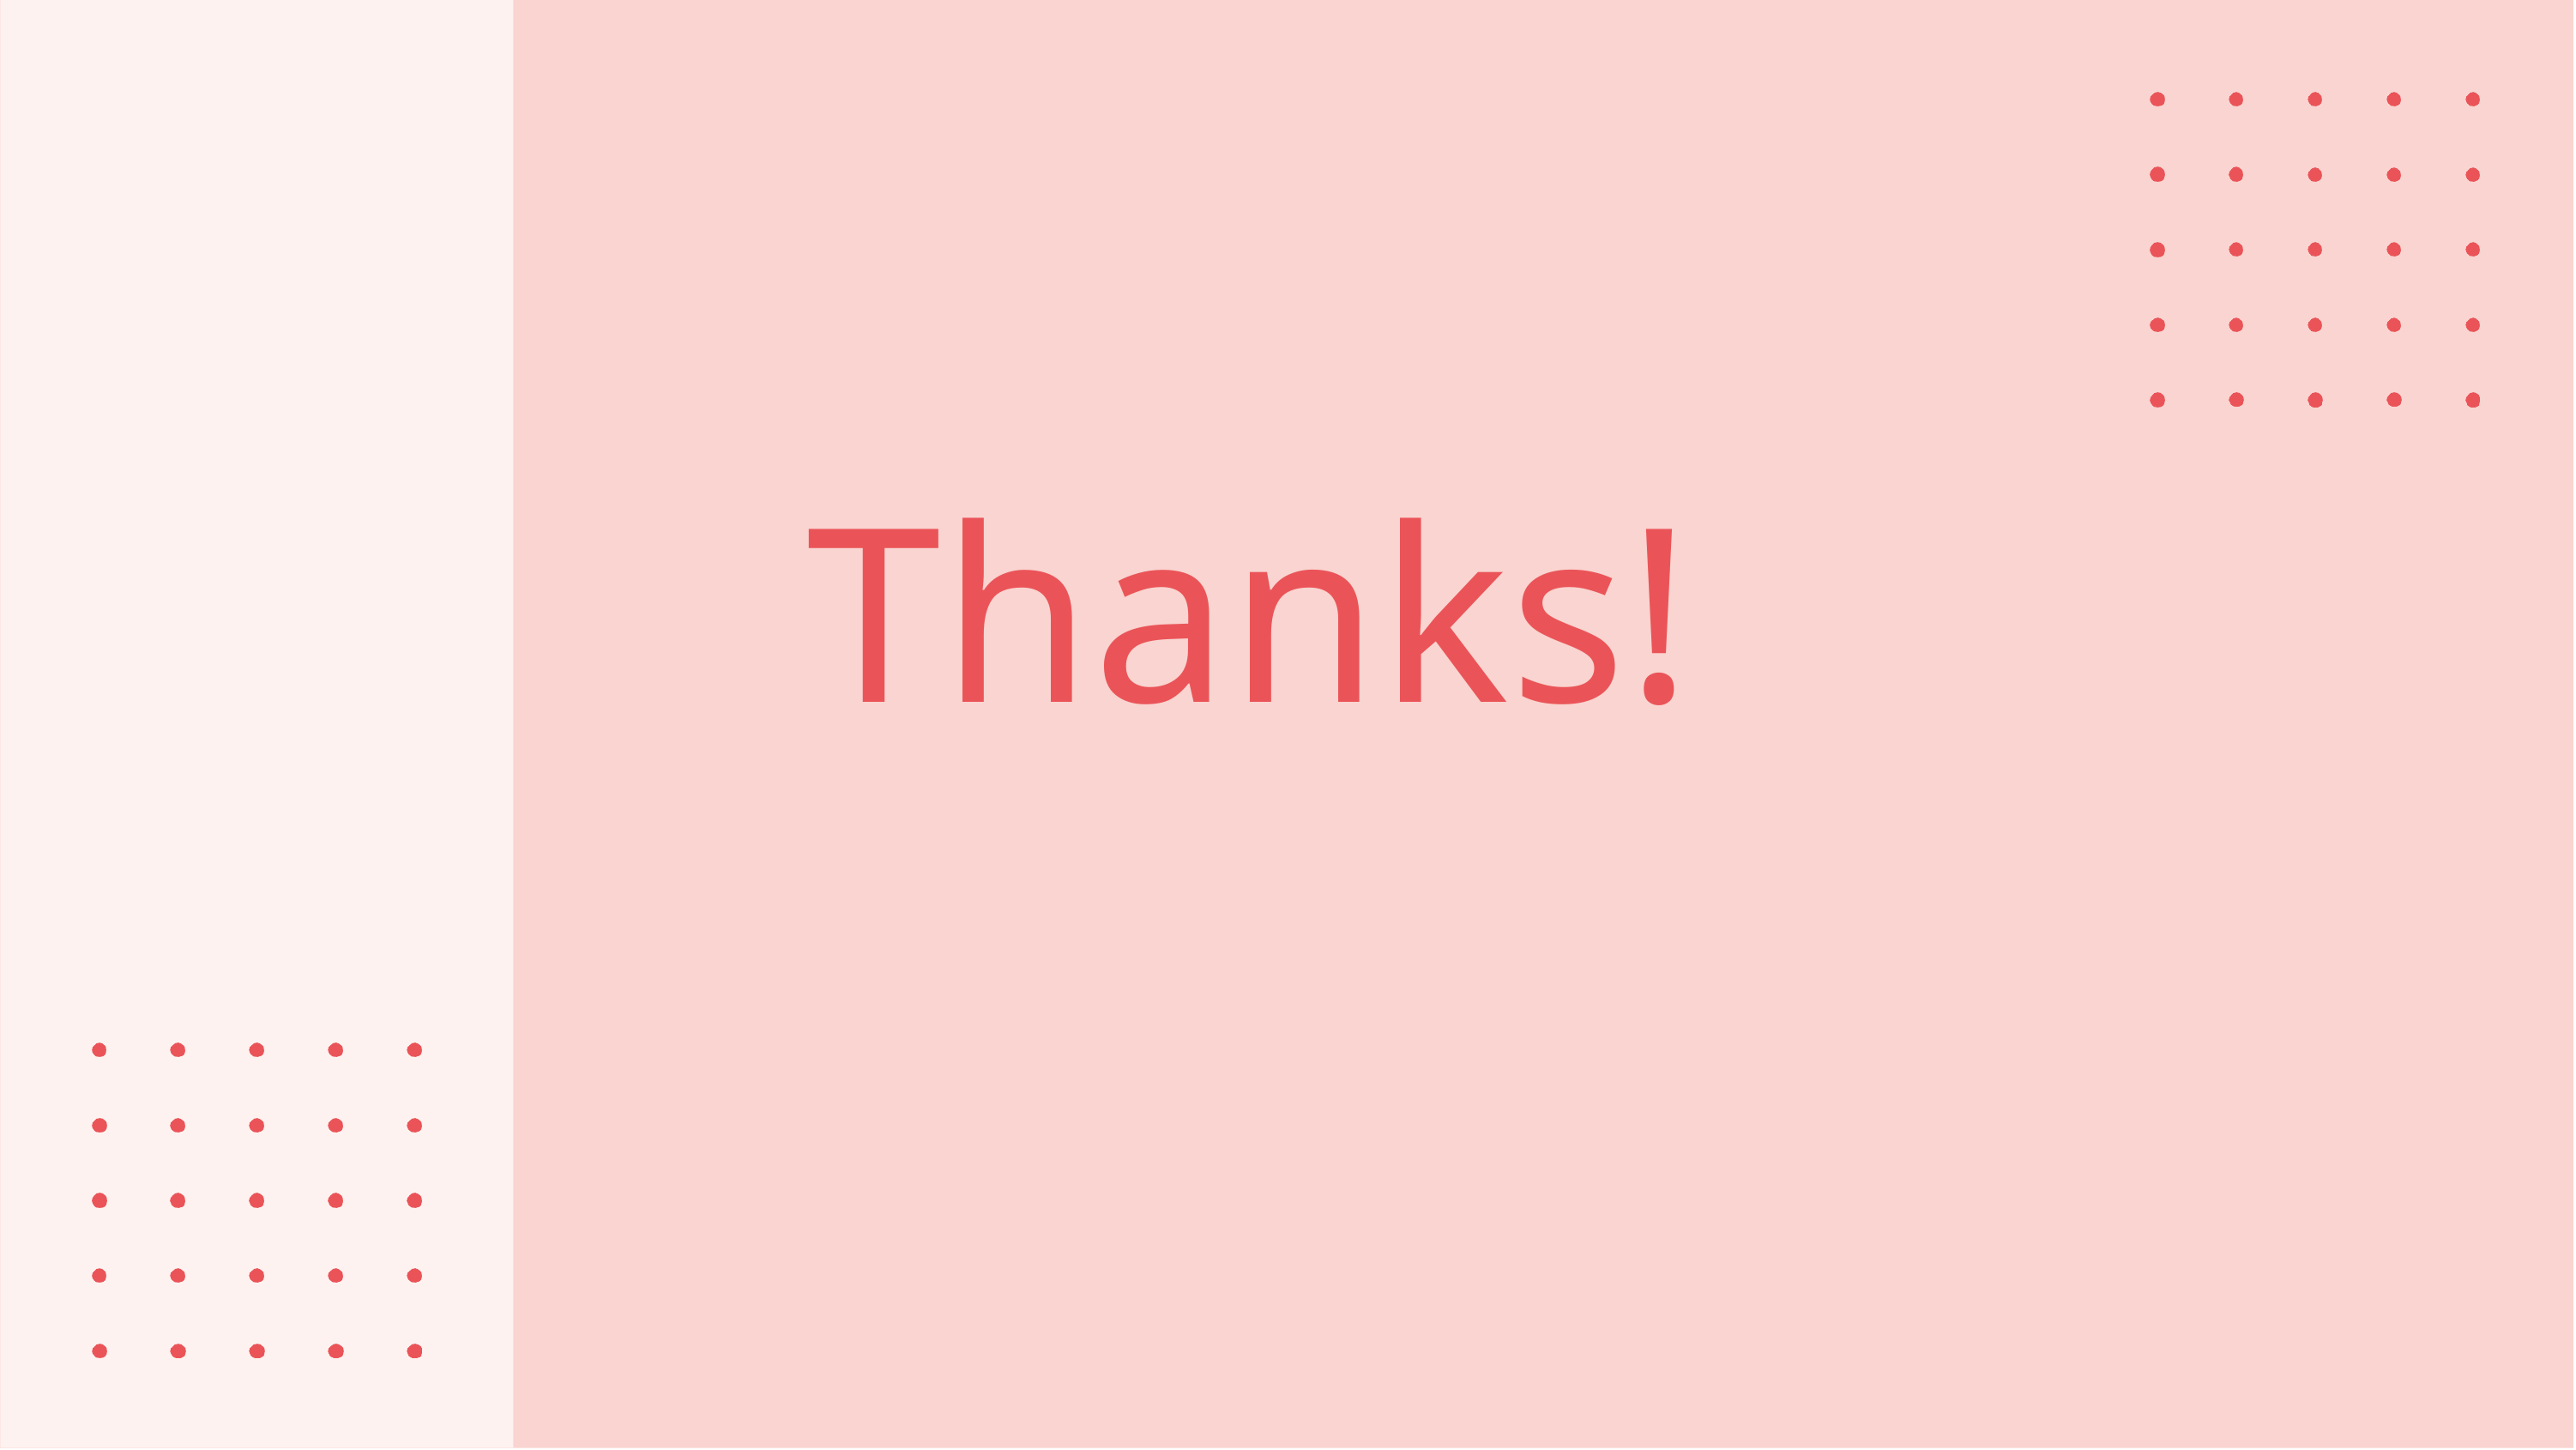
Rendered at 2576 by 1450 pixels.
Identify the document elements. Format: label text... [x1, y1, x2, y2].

picture [2386, 91, 2401, 106]
picture [2228, 392, 2244, 408]
picture [2150, 91, 2165, 106]
picture [2464, 91, 2480, 106]
picture [2229, 91, 2243, 106]
picture [2464, 166, 2480, 182]
picture [2229, 166, 2243, 182]
picture [2307, 317, 2322, 332]
picture [2307, 166, 2322, 182]
picture [2307, 91, 2322, 106]
picture [2464, 317, 2480, 332]
picture [2150, 242, 2165, 257]
picture [2386, 317, 2401, 332]
picture [2307, 392, 2323, 408]
title Thanks! [805, 457, 1912, 752]
picture [2464, 392, 2481, 408]
picture [2150, 392, 2165, 408]
picture [2386, 166, 2401, 182]
picture [2386, 392, 2402, 408]
picture [2307, 242, 2322, 257]
picture [2464, 242, 2480, 257]
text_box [0, 0, 514, 1448]
picture [2229, 242, 2243, 257]
picture [2150, 166, 2165, 182]
picture [2386, 242, 2401, 257]
picture [2229, 317, 2243, 332]
picture [2150, 317, 2165, 332]
